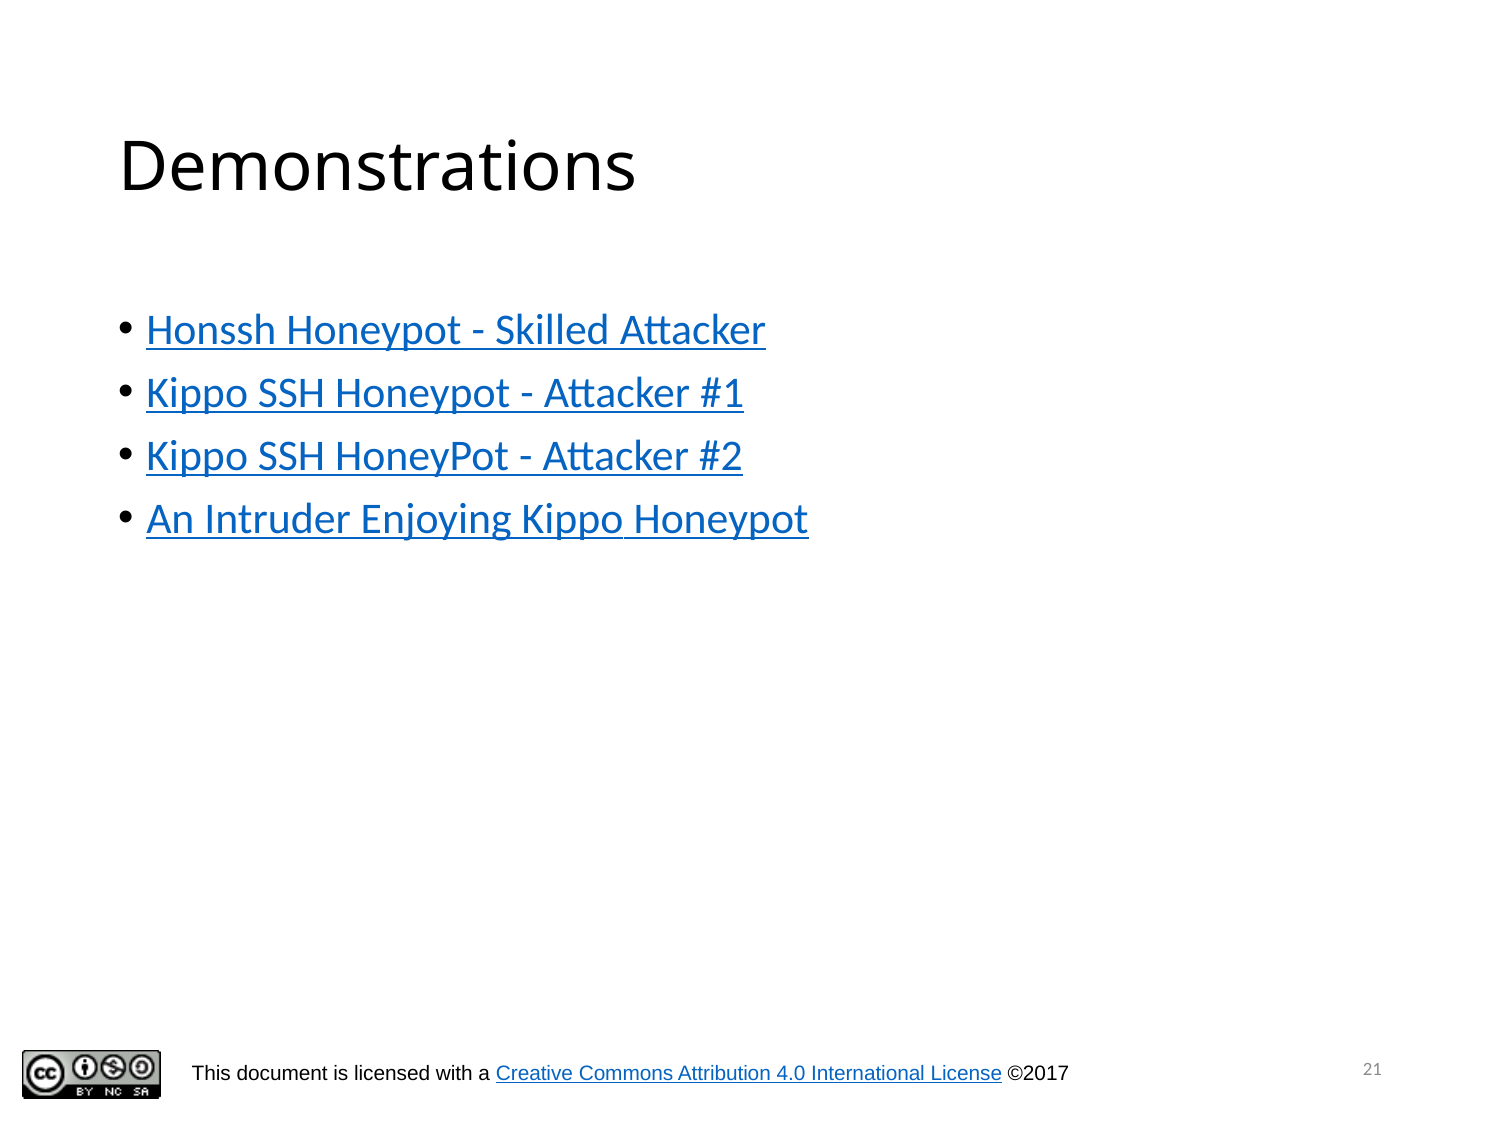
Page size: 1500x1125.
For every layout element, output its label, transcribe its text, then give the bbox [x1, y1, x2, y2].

list Honssh Honeypot - Skilled Attacker Kippo SSH Honeypot - Attacker #1 Kippo SSH HoneyPot - Attacker #2 An Intruder Enjoying Kippo Honeypot [102, 299, 1398, 1014]
title Demonstrations [102, 59, 1398, 278]
picture [22, 1050, 161, 1099]
slide_number 21 [1315, 1038, 1397, 1099]
